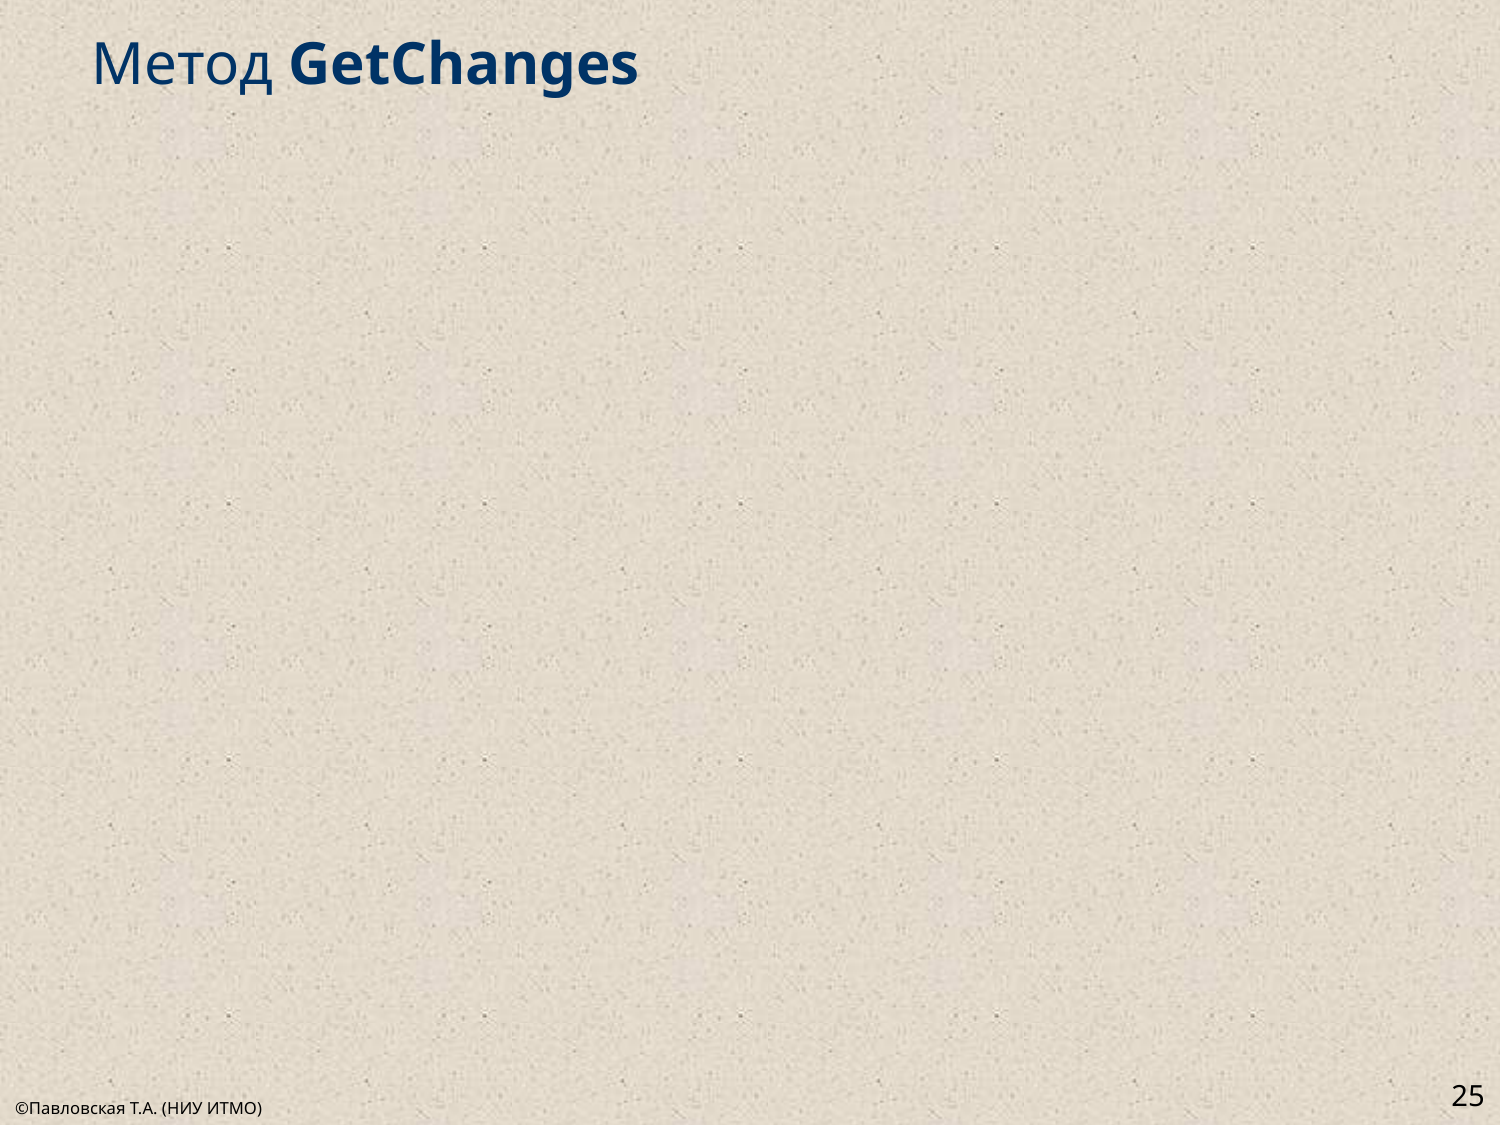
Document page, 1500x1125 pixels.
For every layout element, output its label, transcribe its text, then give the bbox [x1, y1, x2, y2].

slide_number ©Павловская Т.А. (НИУ ИТМО) [0, 1082, 467, 1125]
title Метод GetChanges [76, 18, 1483, 105]
slide_number 25 [1187, 1049, 1500, 1125]
picture [0, 0, 1500, 1125]
